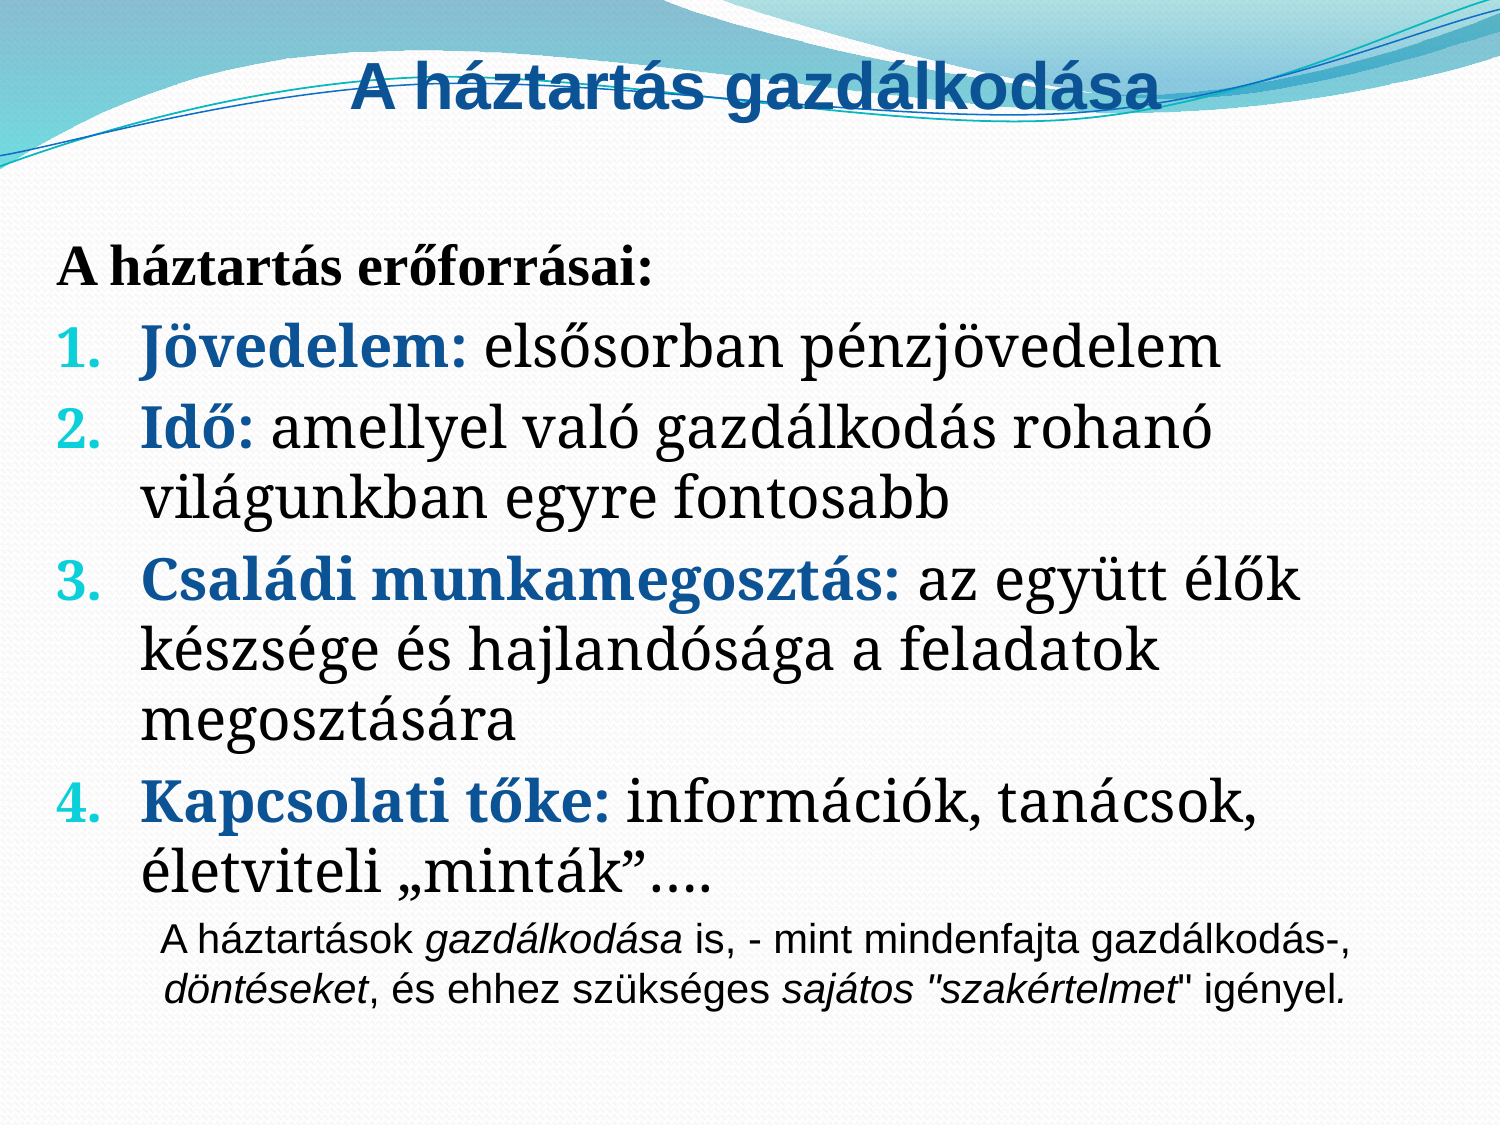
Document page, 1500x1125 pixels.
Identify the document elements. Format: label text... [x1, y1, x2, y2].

list A háztartás erőforrásai: Jövedelem: elsősorban pénzjövedelem Idő: amellyel való gazdálkodás rohanó világunkban egyre fontosabb Családi munkamegosztás: az együtt élők készsége és hajlandósága a feladatok megosztására Kapcsolati tőke: információk, tanácsok, életviteli „minták”…. A háztartások gazdálkodása is, - mint mindenfajta gazdálkodás-, döntéseket, és ehhez szükséges sajátos "szakértelmet" igényel. [41, 219, 1471, 1059]
title A háztartás gazdálkodása [80, 42, 1431, 124]
